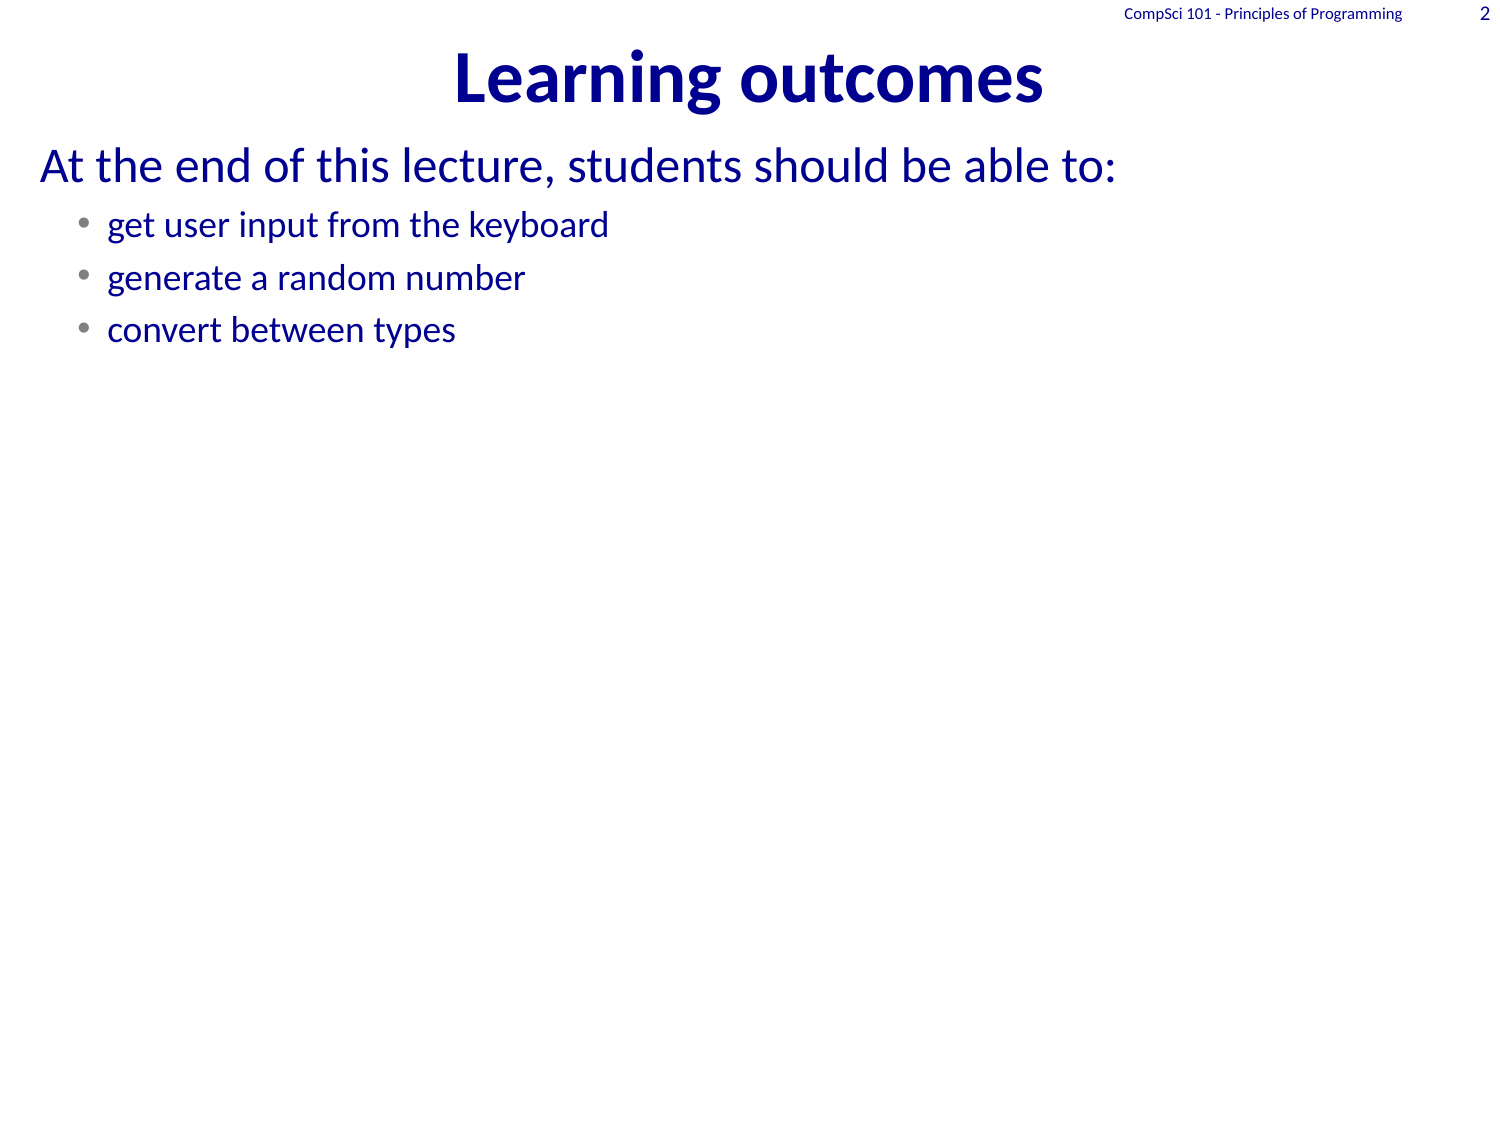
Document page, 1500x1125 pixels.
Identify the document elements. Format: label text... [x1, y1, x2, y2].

slide_number 2 [1418, 0, 1500, 25]
list At the end of this lecture, students should be able to: get user input from the keyboard generate a random number convert between types [24, 125, 1475, 1013]
title Learning outcomes [0, 12, 1500, 125]
footer CompSci 101 - Principles of Programming [968, 0, 1418, 25]
